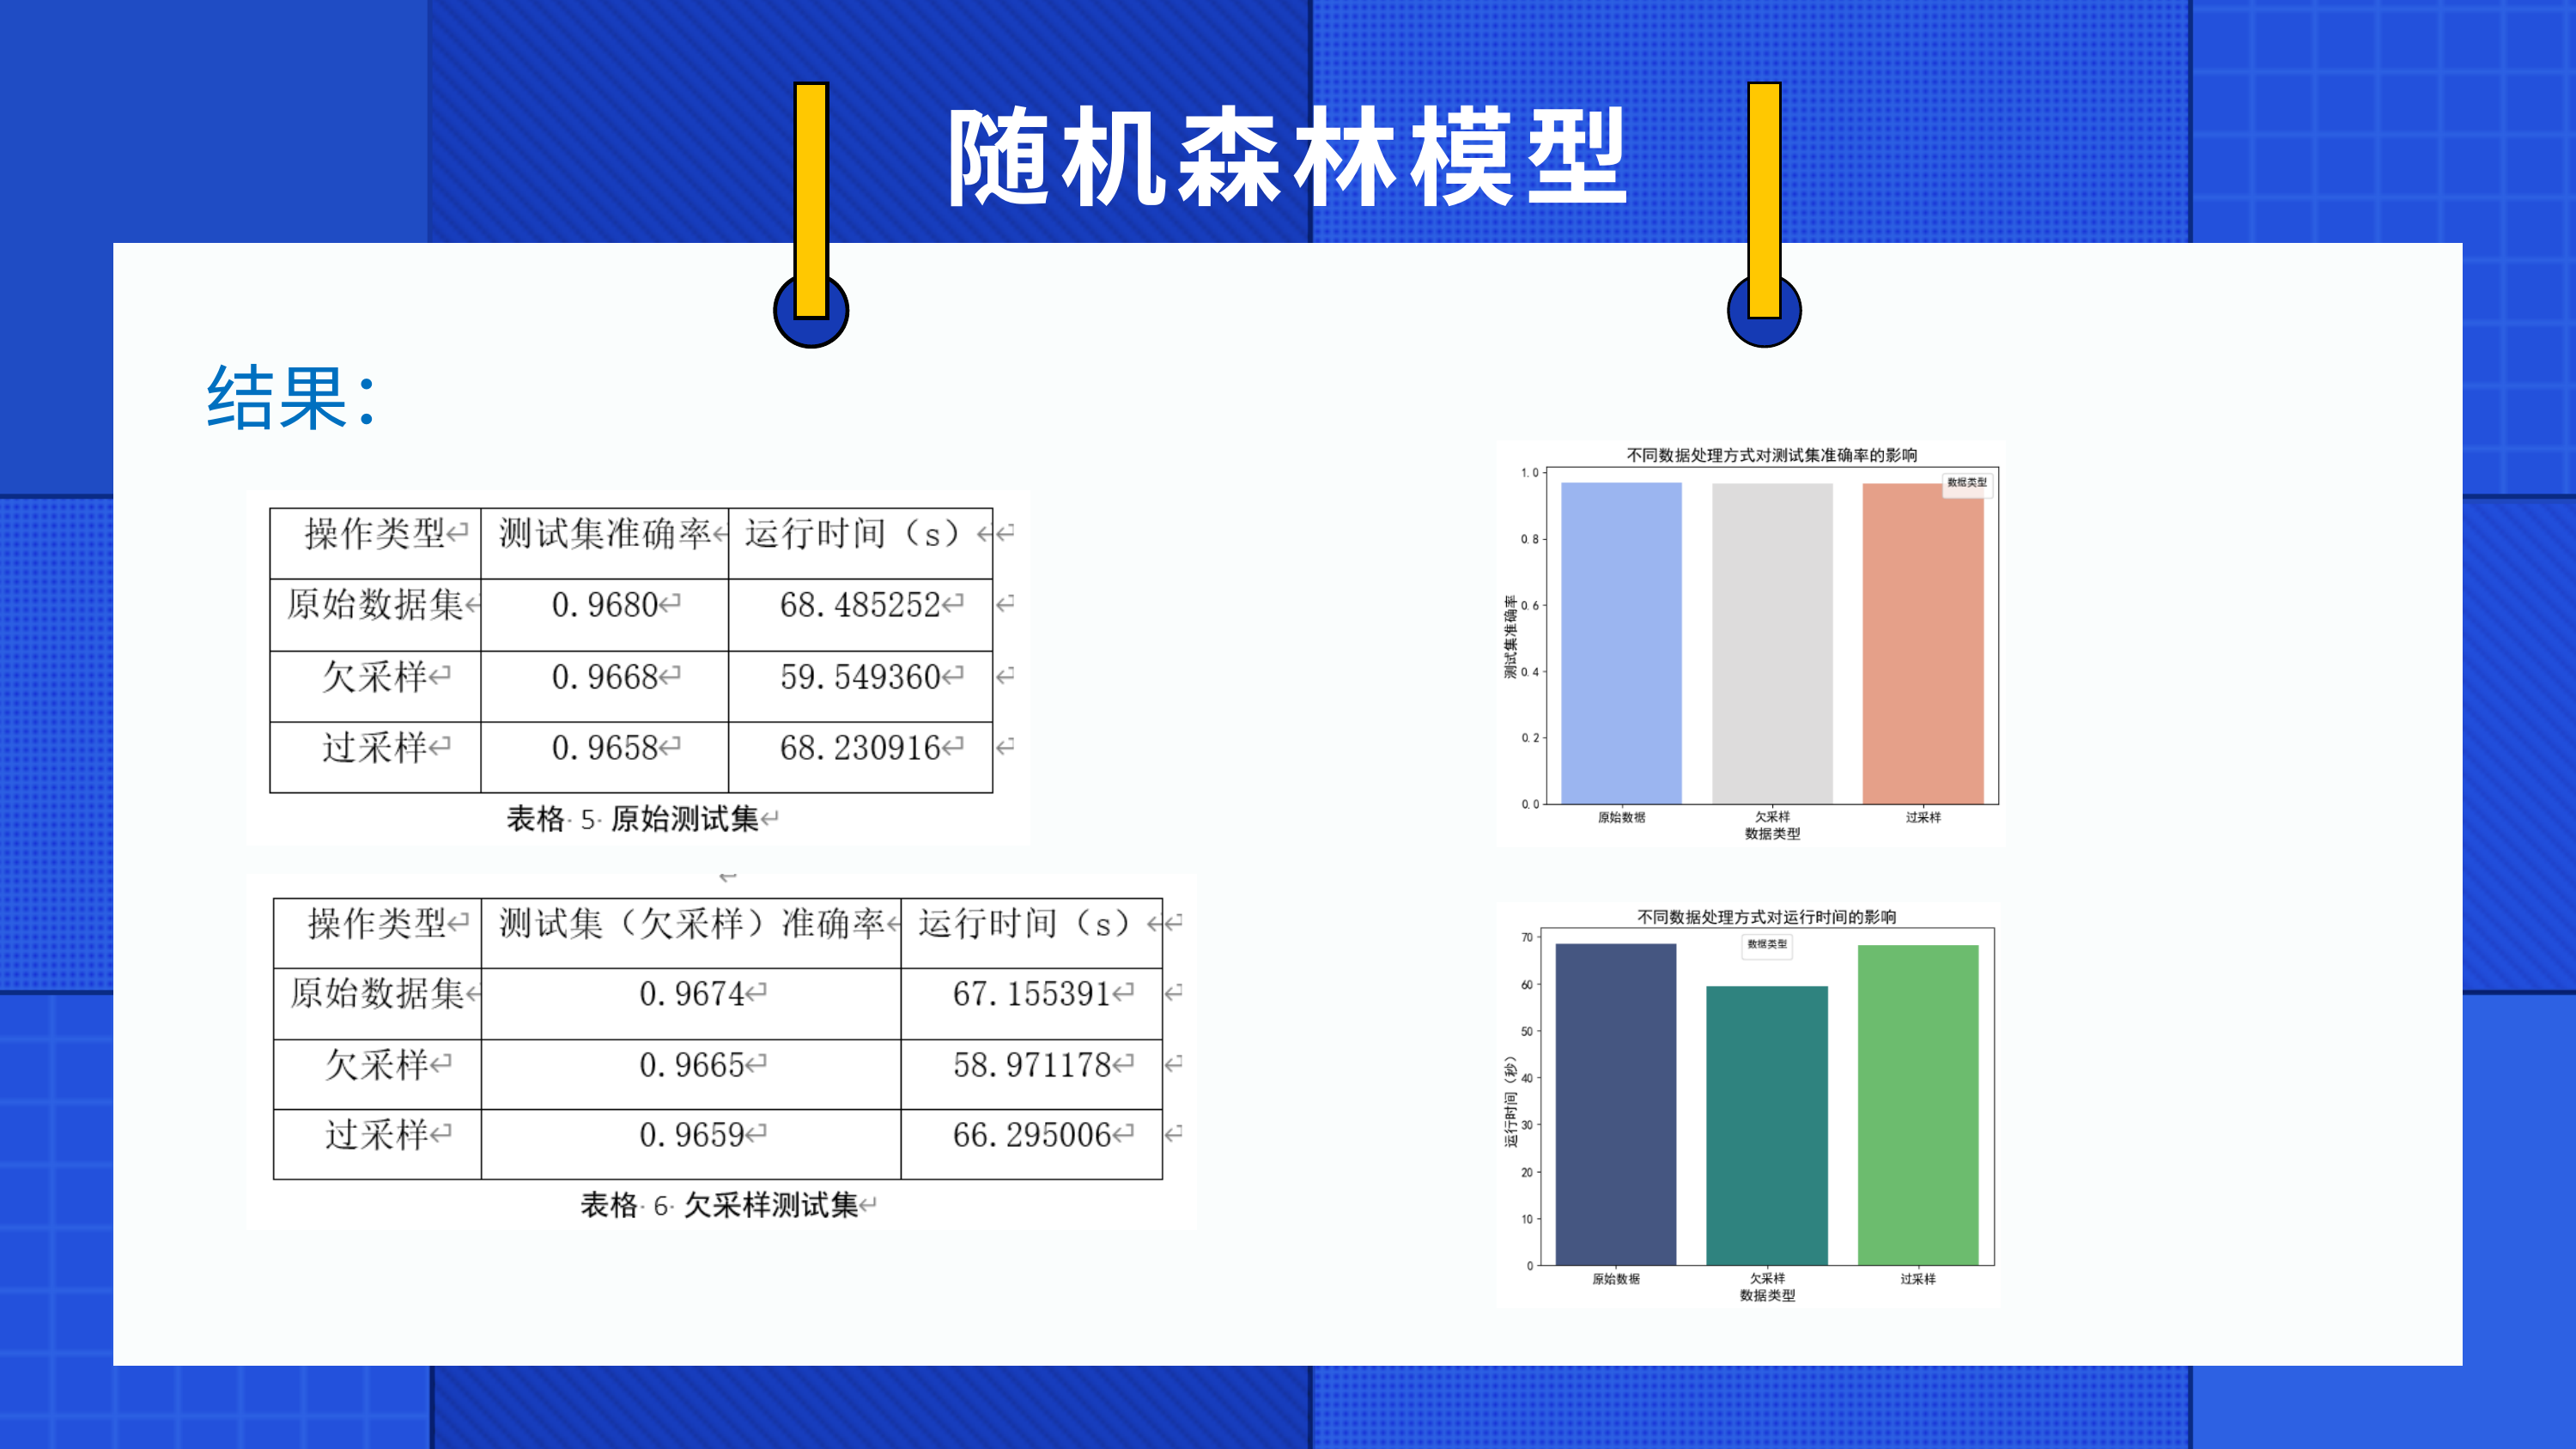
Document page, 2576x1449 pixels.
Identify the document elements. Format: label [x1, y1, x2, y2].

picture [246, 874, 1197, 1230]
text_box [112, 242, 2463, 1366]
text_box [0, 0, 2576, 1449]
text_box [775, 82, 1801, 348]
picture [1497, 901, 2001, 1308]
picture [1497, 440, 2006, 847]
picture [246, 489, 1030, 846]
